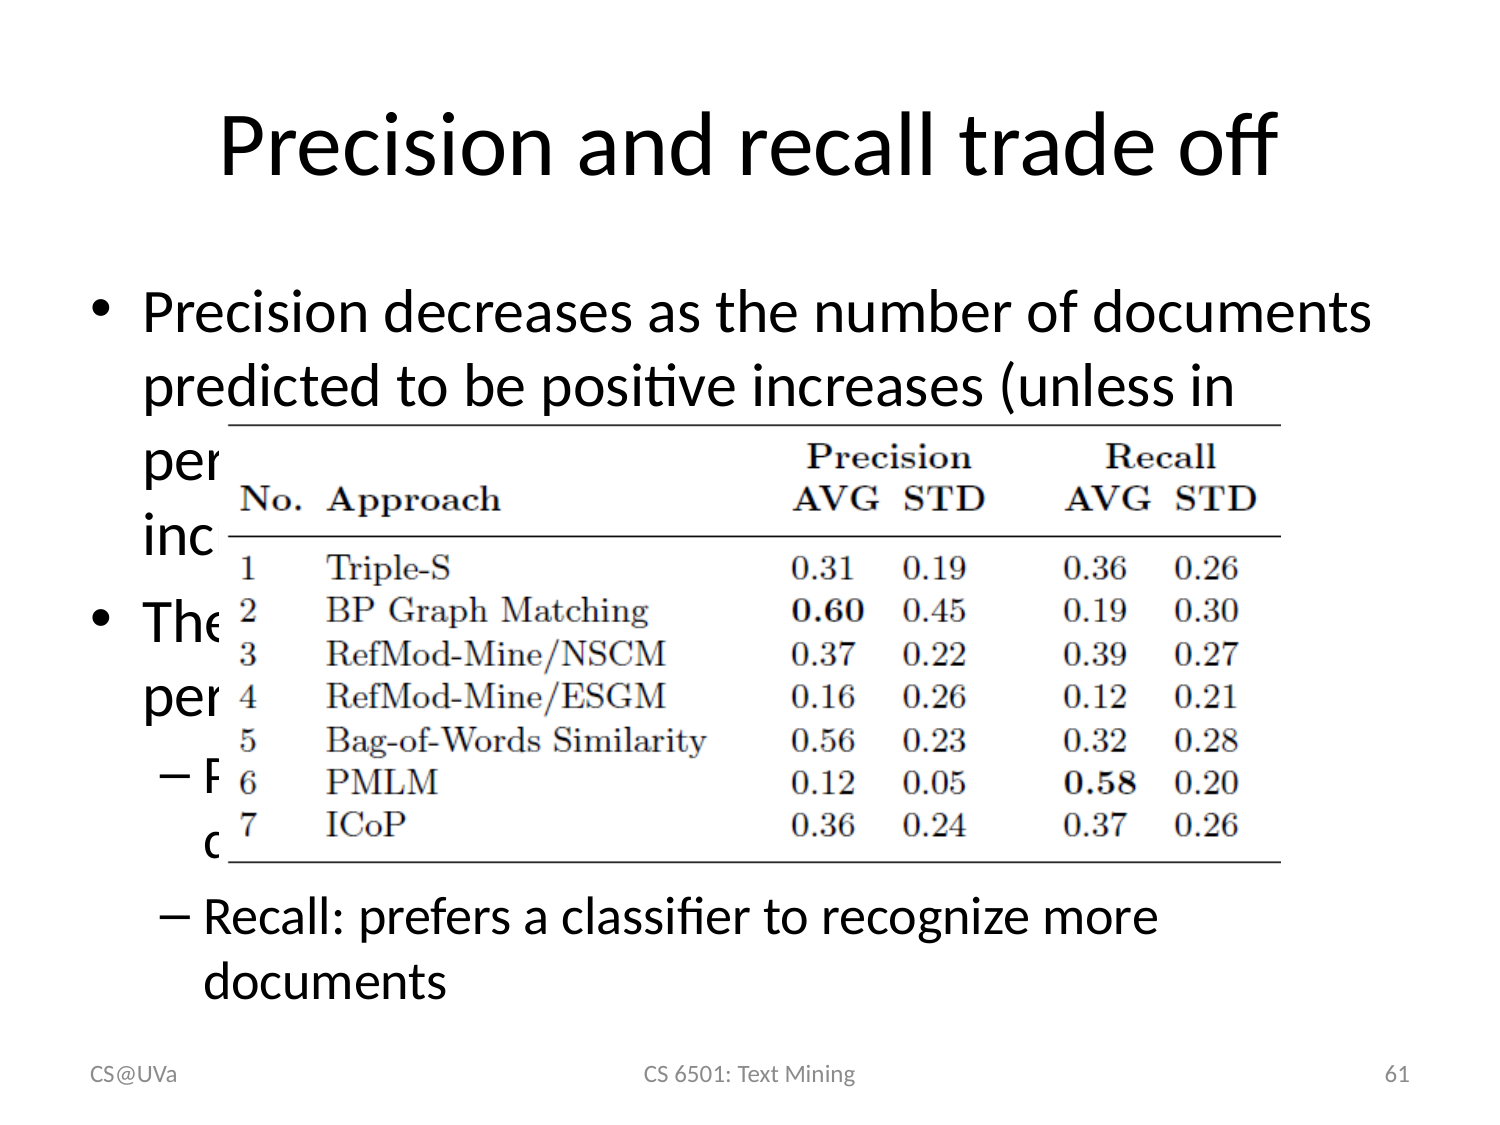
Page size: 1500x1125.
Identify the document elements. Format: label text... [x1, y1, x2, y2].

list Precision decreases as the number of documents predicted to be positive increases (unless in perfect classification), while recall keeps increasing These two metrics emphasize different perspectives of a classifier Precision: prefers a classifier to recognize fewer documents, but highly accurate Recall: prefers a classifier to recognize more documents [75, 262, 1425, 1025]
slide_number 61 [1074, 1042, 1425, 1103]
picture [219, 420, 1281, 868]
slide_number CS@UVa [75, 1042, 425, 1103]
title Precision and recall trade off [75, 45, 1425, 233]
footer CS 6501: Text Mining [512, 1042, 988, 1103]
